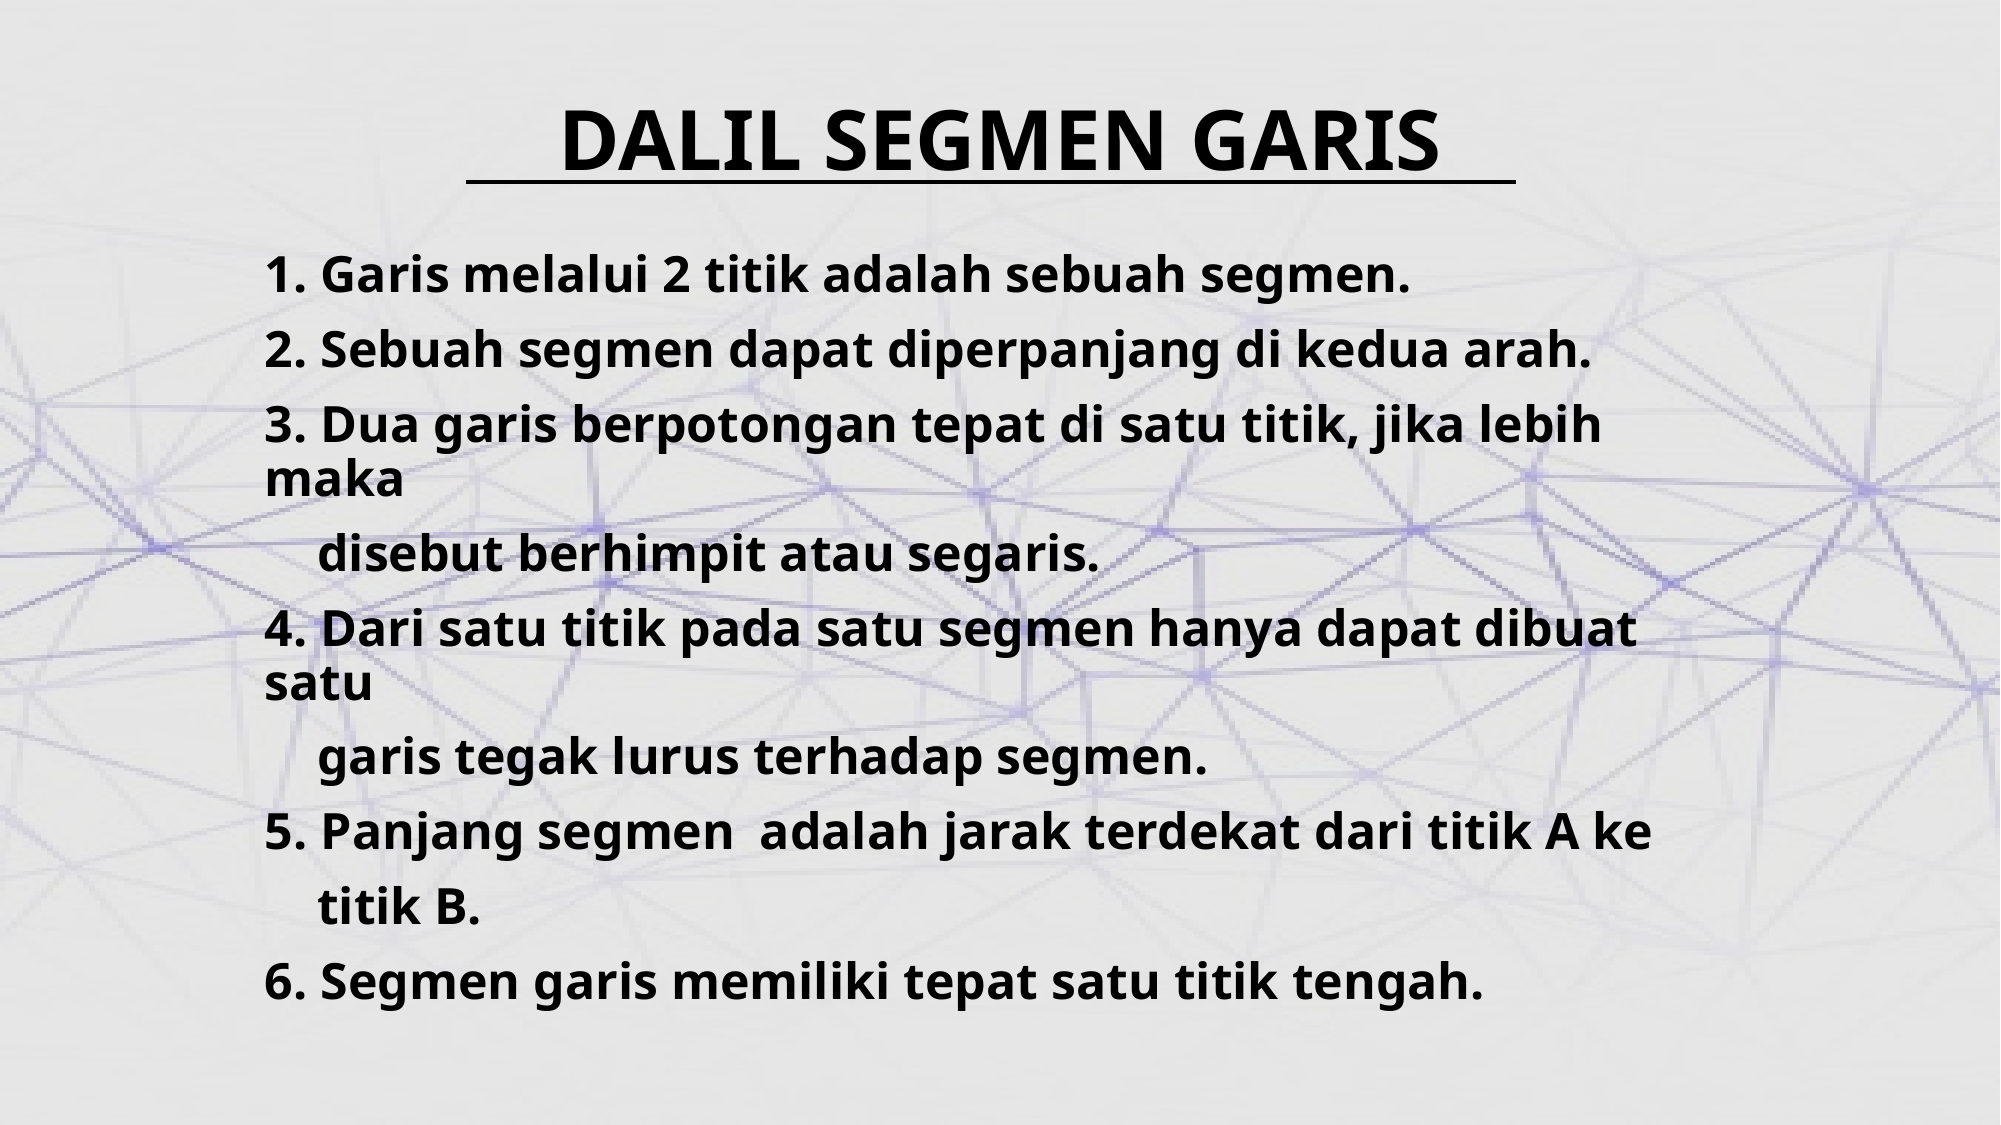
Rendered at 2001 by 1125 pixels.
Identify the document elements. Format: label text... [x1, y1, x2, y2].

title DALIL SEGMEN GARIS [249, 69, 1750, 197]
